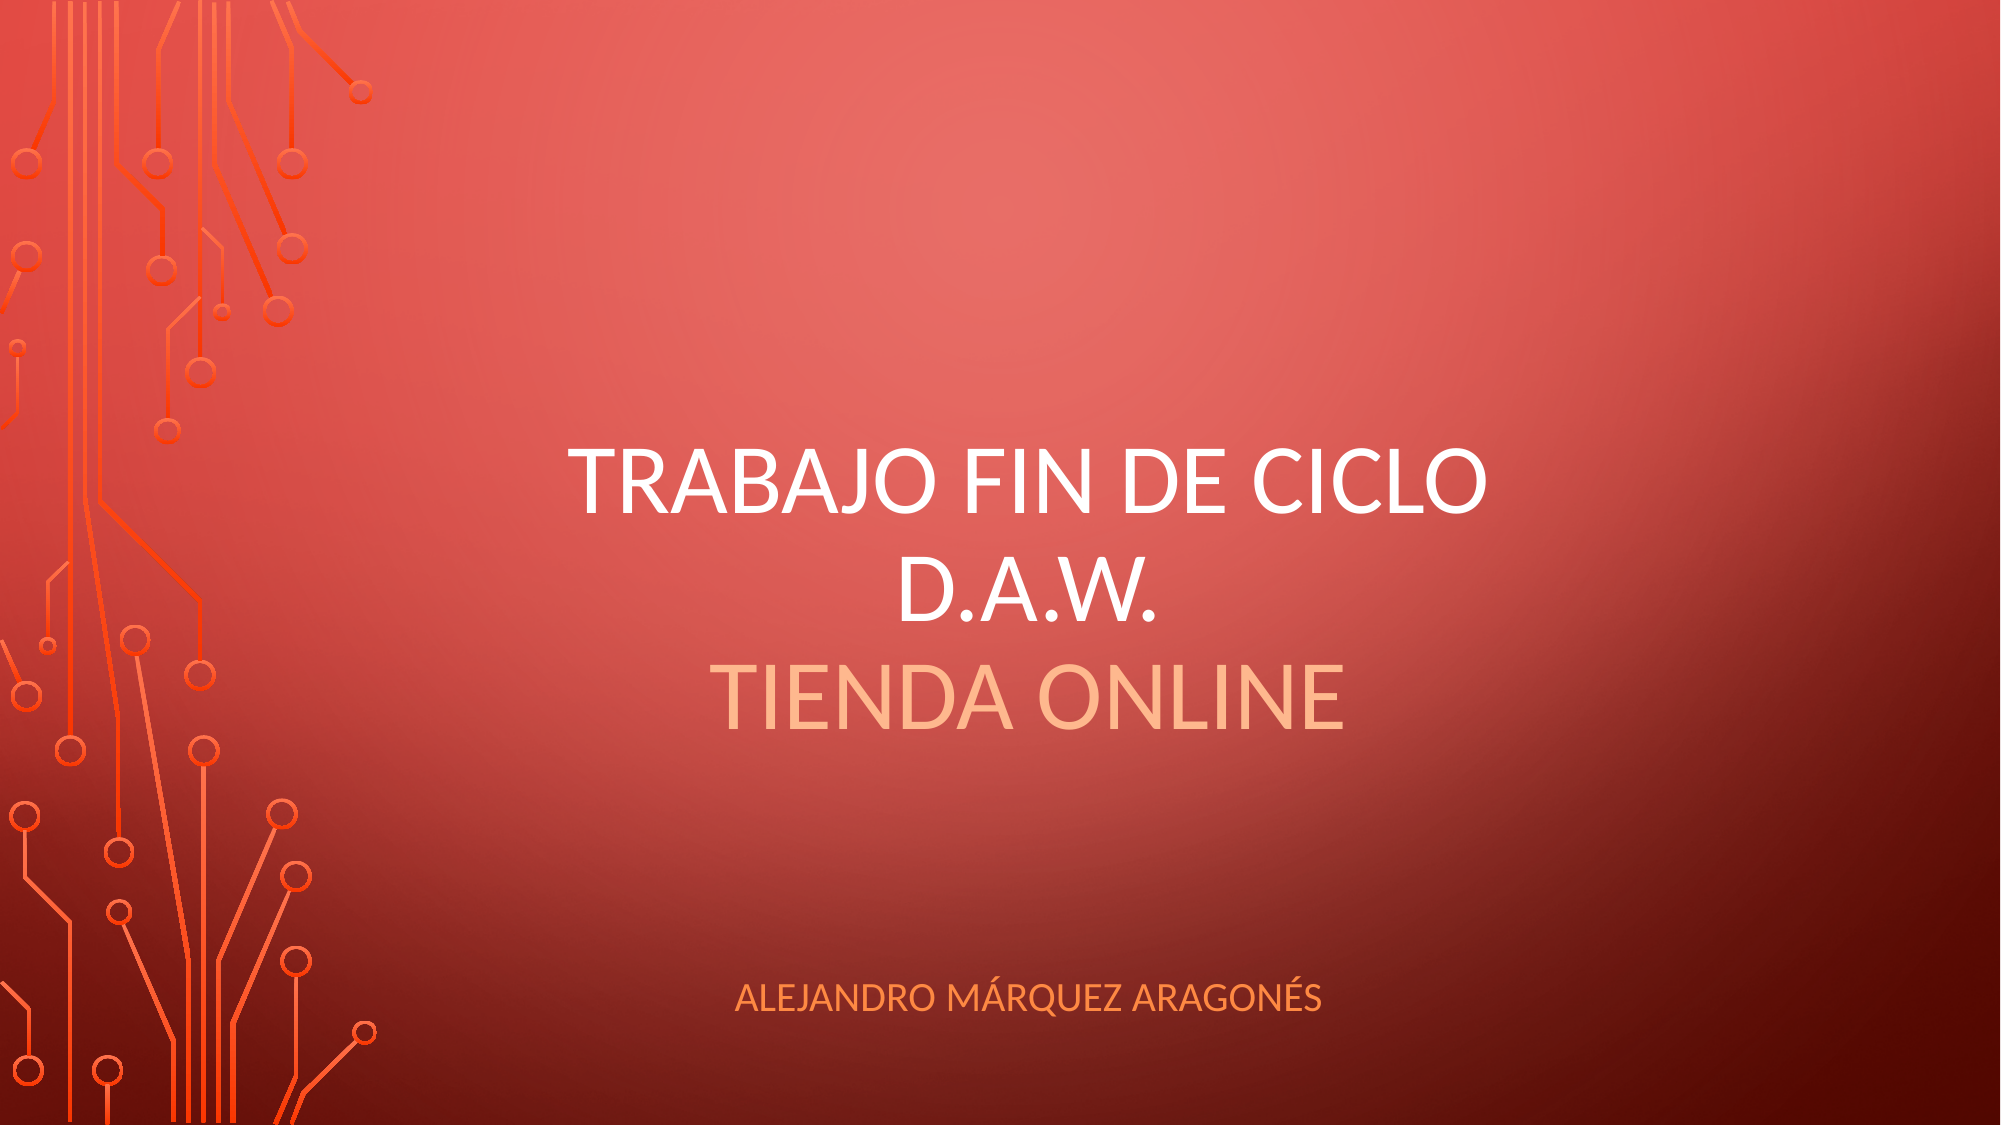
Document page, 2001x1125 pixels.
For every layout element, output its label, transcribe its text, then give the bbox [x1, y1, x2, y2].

title TRABAJO FIN DE CICLO D.A.W. tienda online [307, 366, 1750, 759]
subtitle Alejandro Márquez aragonés [307, 952, 1750, 1042]
